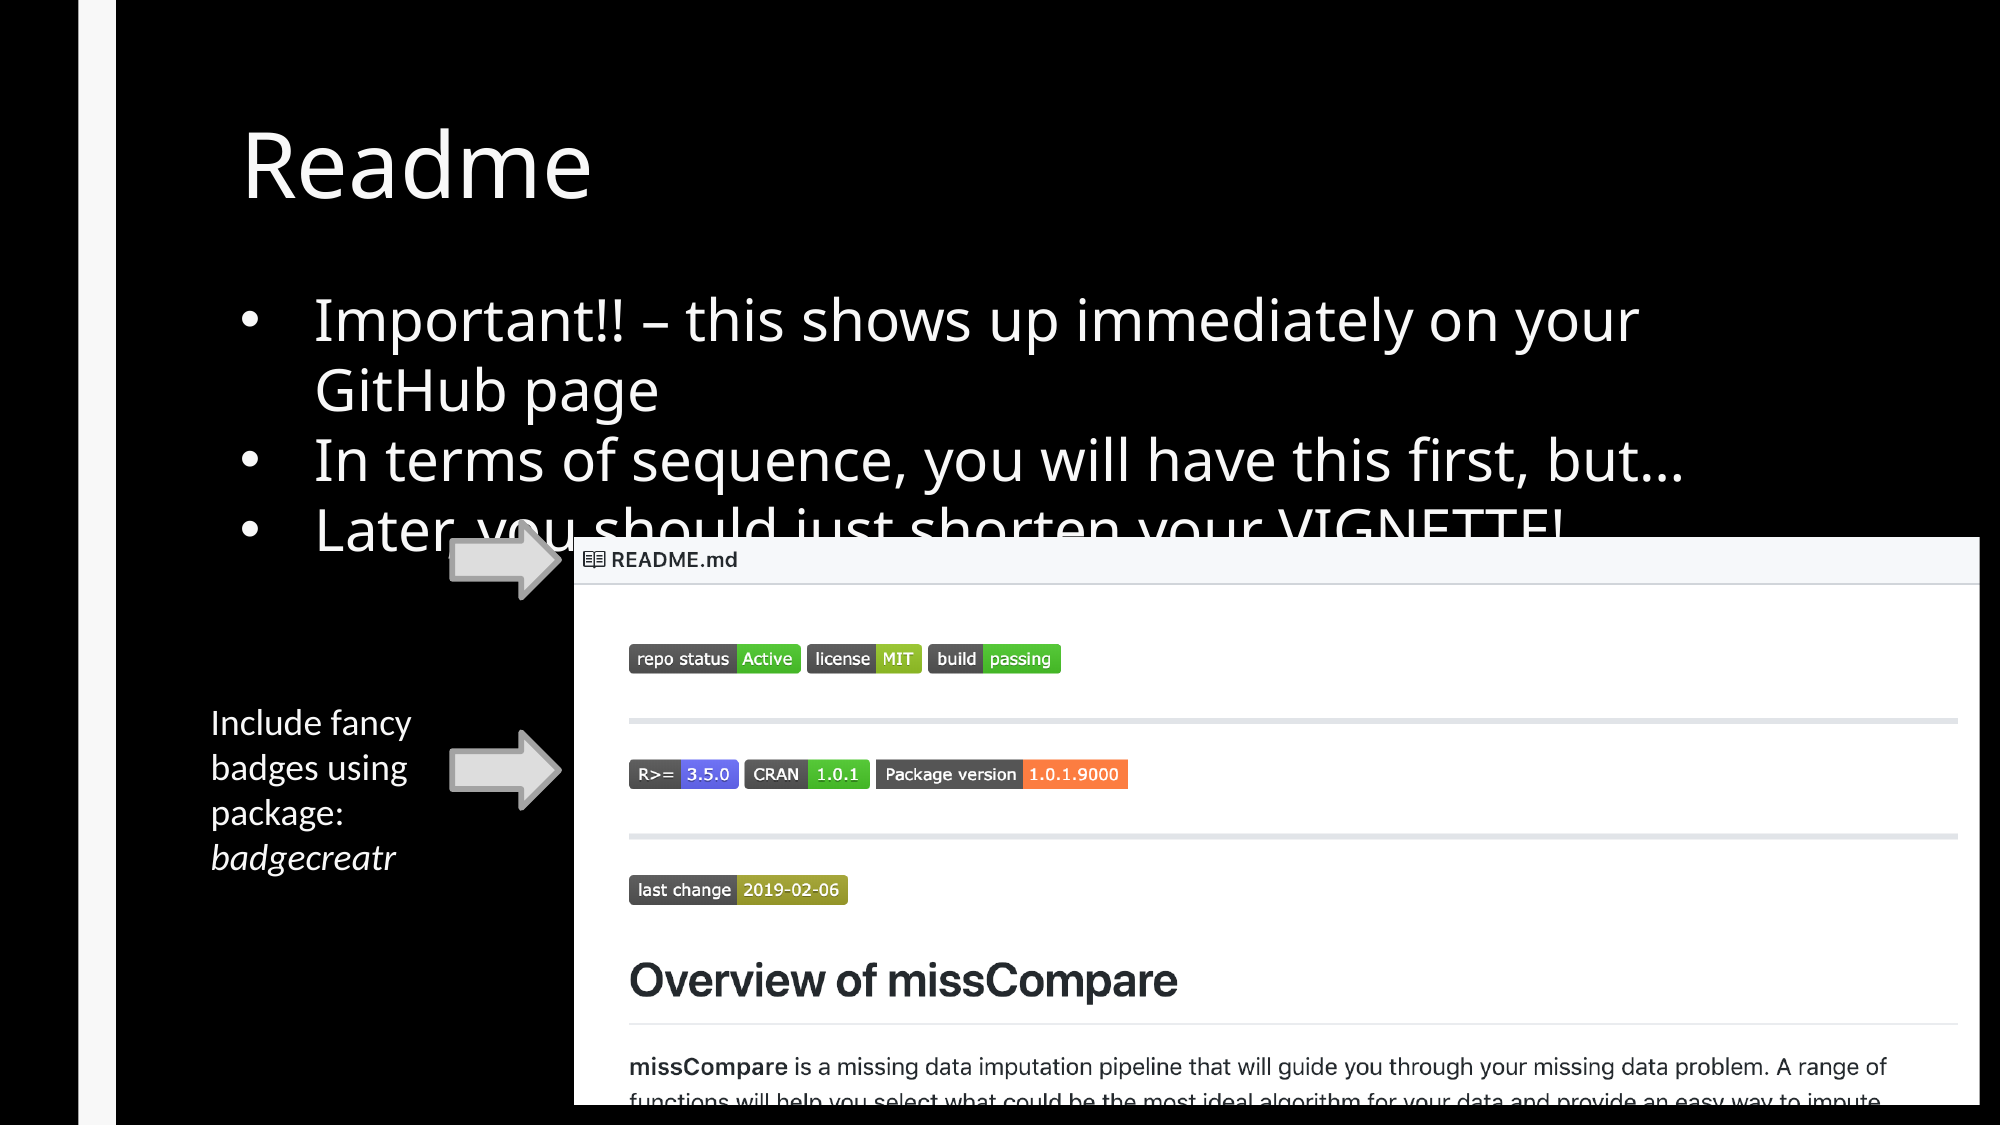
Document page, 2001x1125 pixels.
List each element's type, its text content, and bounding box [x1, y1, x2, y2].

text_box Include fancy badges using package: badgecreatr [195, 690, 428, 886]
text_box [449, 519, 562, 601]
title Readme [225, 112, 1800, 276]
picture [573, 537, 1980, 1105]
text_box [449, 729, 562, 811]
text_box Important!! – this shows up immediately on your GitHub page In terms of sequence, you will have this first, but… Later, you should just shorten your VIGNETTE! [225, 276, 1832, 641]
